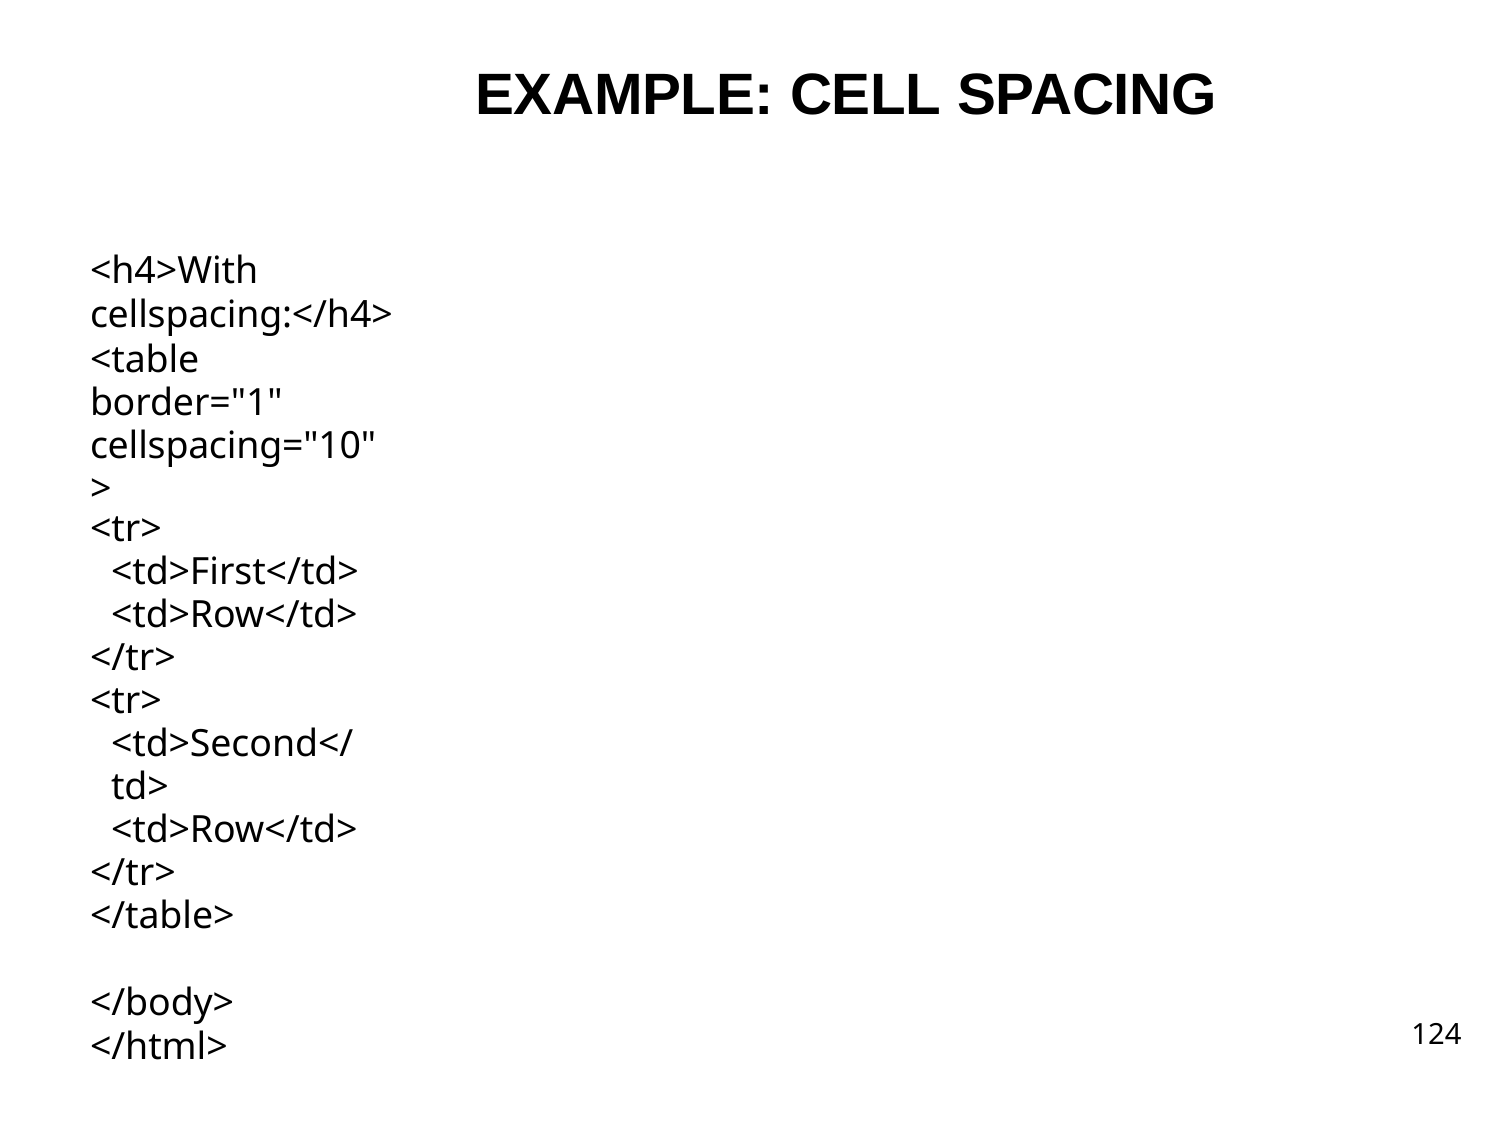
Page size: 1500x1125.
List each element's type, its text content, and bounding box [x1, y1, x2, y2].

title EXAMPLE: CELL SPACING [473, 54, 1228, 245]
text_box <h4>With cellspacing:</h4> <table border="1" cellspacing="10"> <tr> <td>First</td> <td>Row</td> </tr> <tr> <td>Second</td> <td>Row</td> </tr> </table> </body> </html> [87, 244, 555, 1067]
slide_number 124 [1405, 1020, 1467, 1125]
